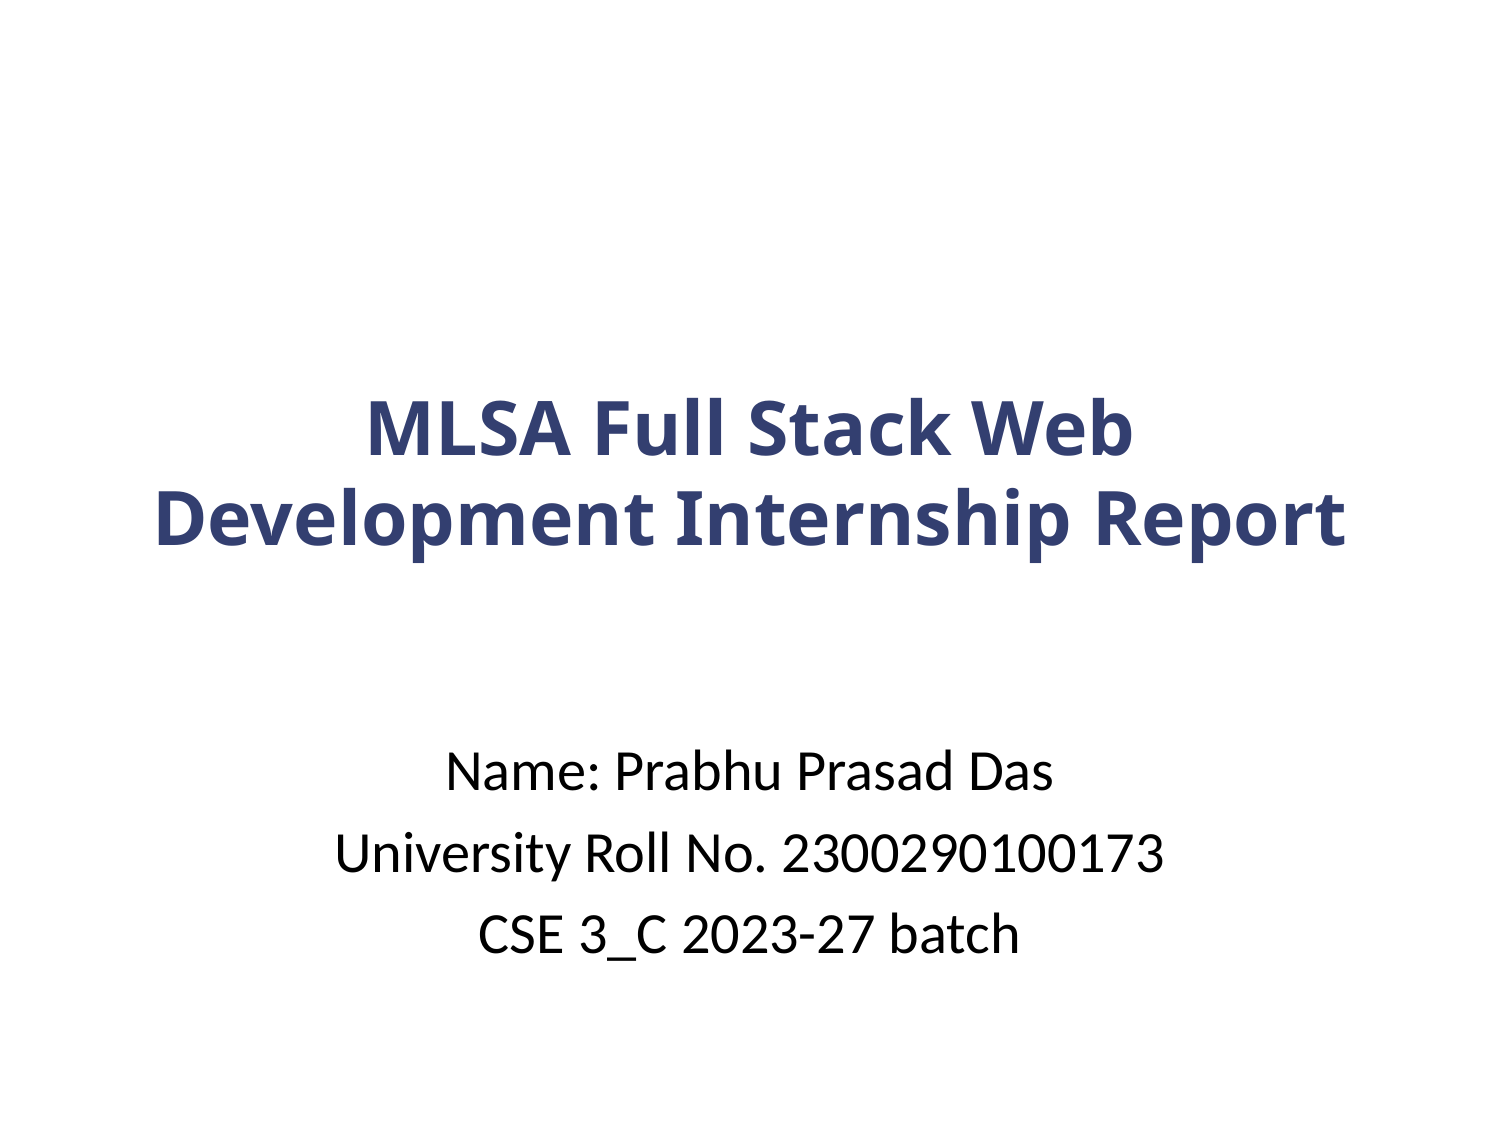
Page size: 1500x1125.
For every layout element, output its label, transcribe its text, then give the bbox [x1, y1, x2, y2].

subtitle Name: Prabhu Prasad Das University Roll No. 2300290100173 CSE 3_C 2023-27 batch [225, 725, 1275, 1013]
title MLSA Full Stack Web Development Internship Report [112, 349, 1388, 591]
